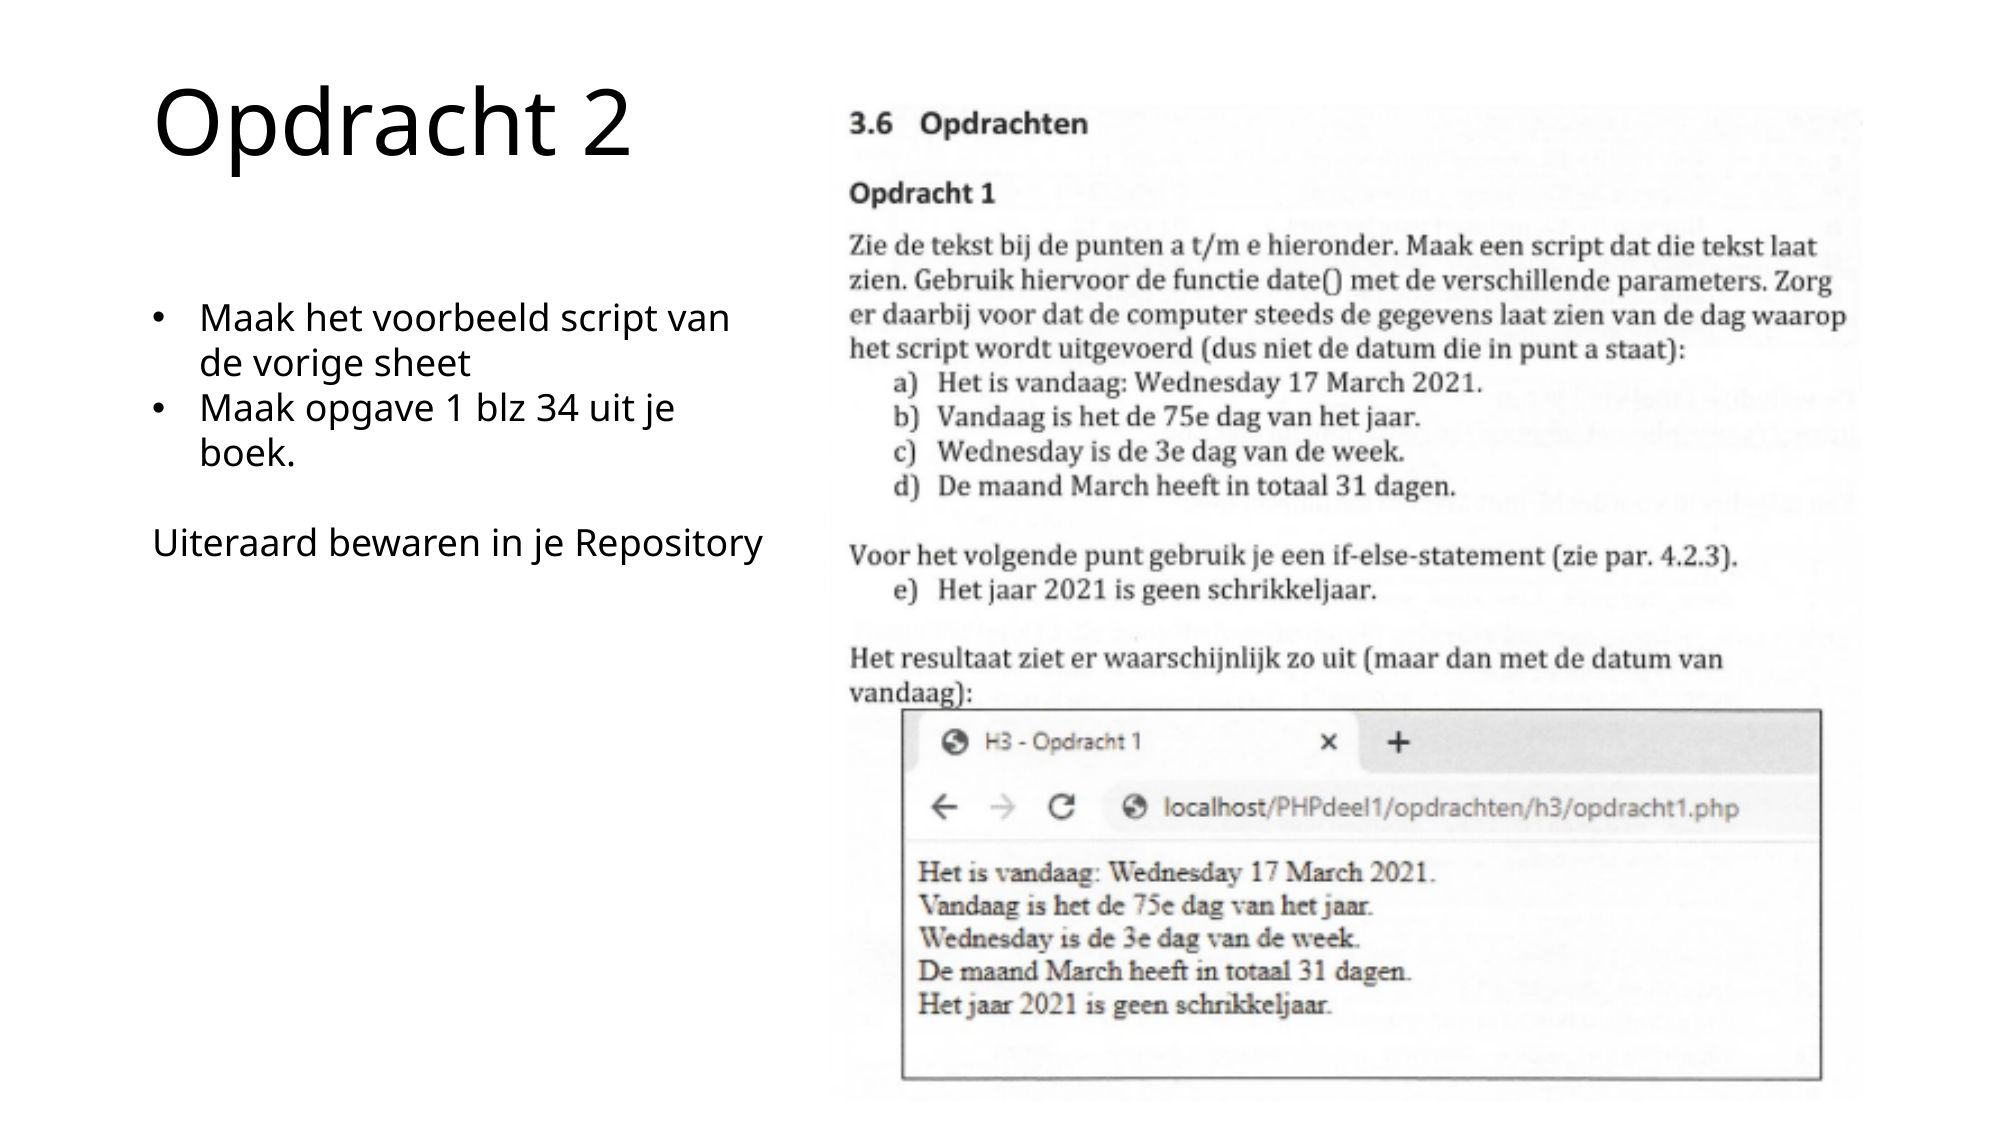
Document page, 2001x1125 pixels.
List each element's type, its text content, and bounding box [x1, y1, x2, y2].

text_box Maak het voorbeeld script van de vorige sheet Maak opgave 1 blz 34 uit je boek. Uiteraard bewaren in je Repository [137, 242, 798, 572]
picture [829, 102, 1863, 1103]
title Opdracht 2 [137, 59, 1863, 192]
